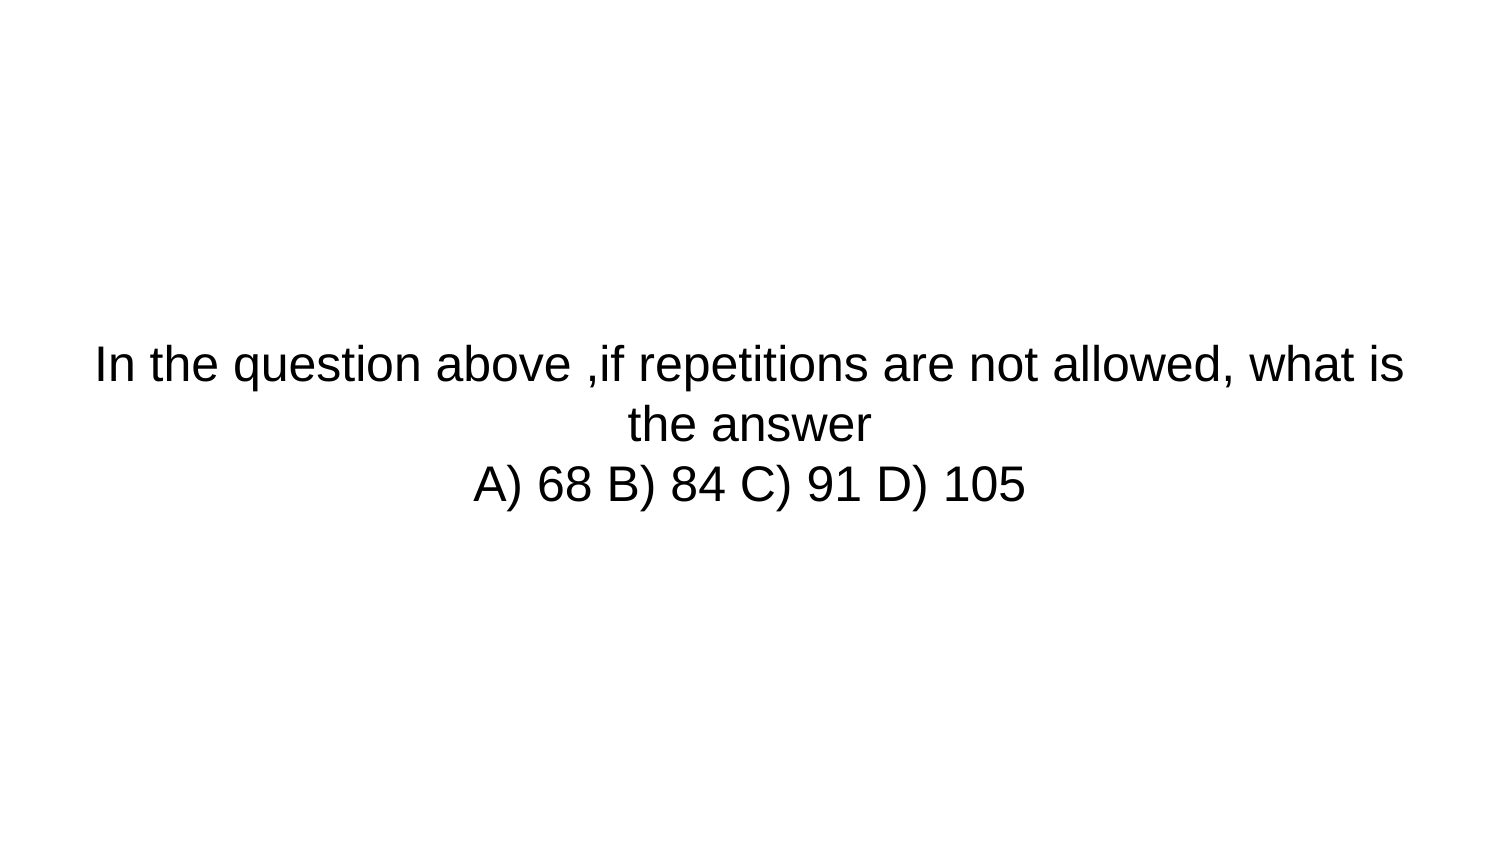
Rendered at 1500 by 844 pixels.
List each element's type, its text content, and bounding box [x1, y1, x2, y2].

title In the question above ,if repetitions are not allowed, what is the answer A) 68 B) 84 C) 91 D) 105 [51, 352, 1449, 491]
